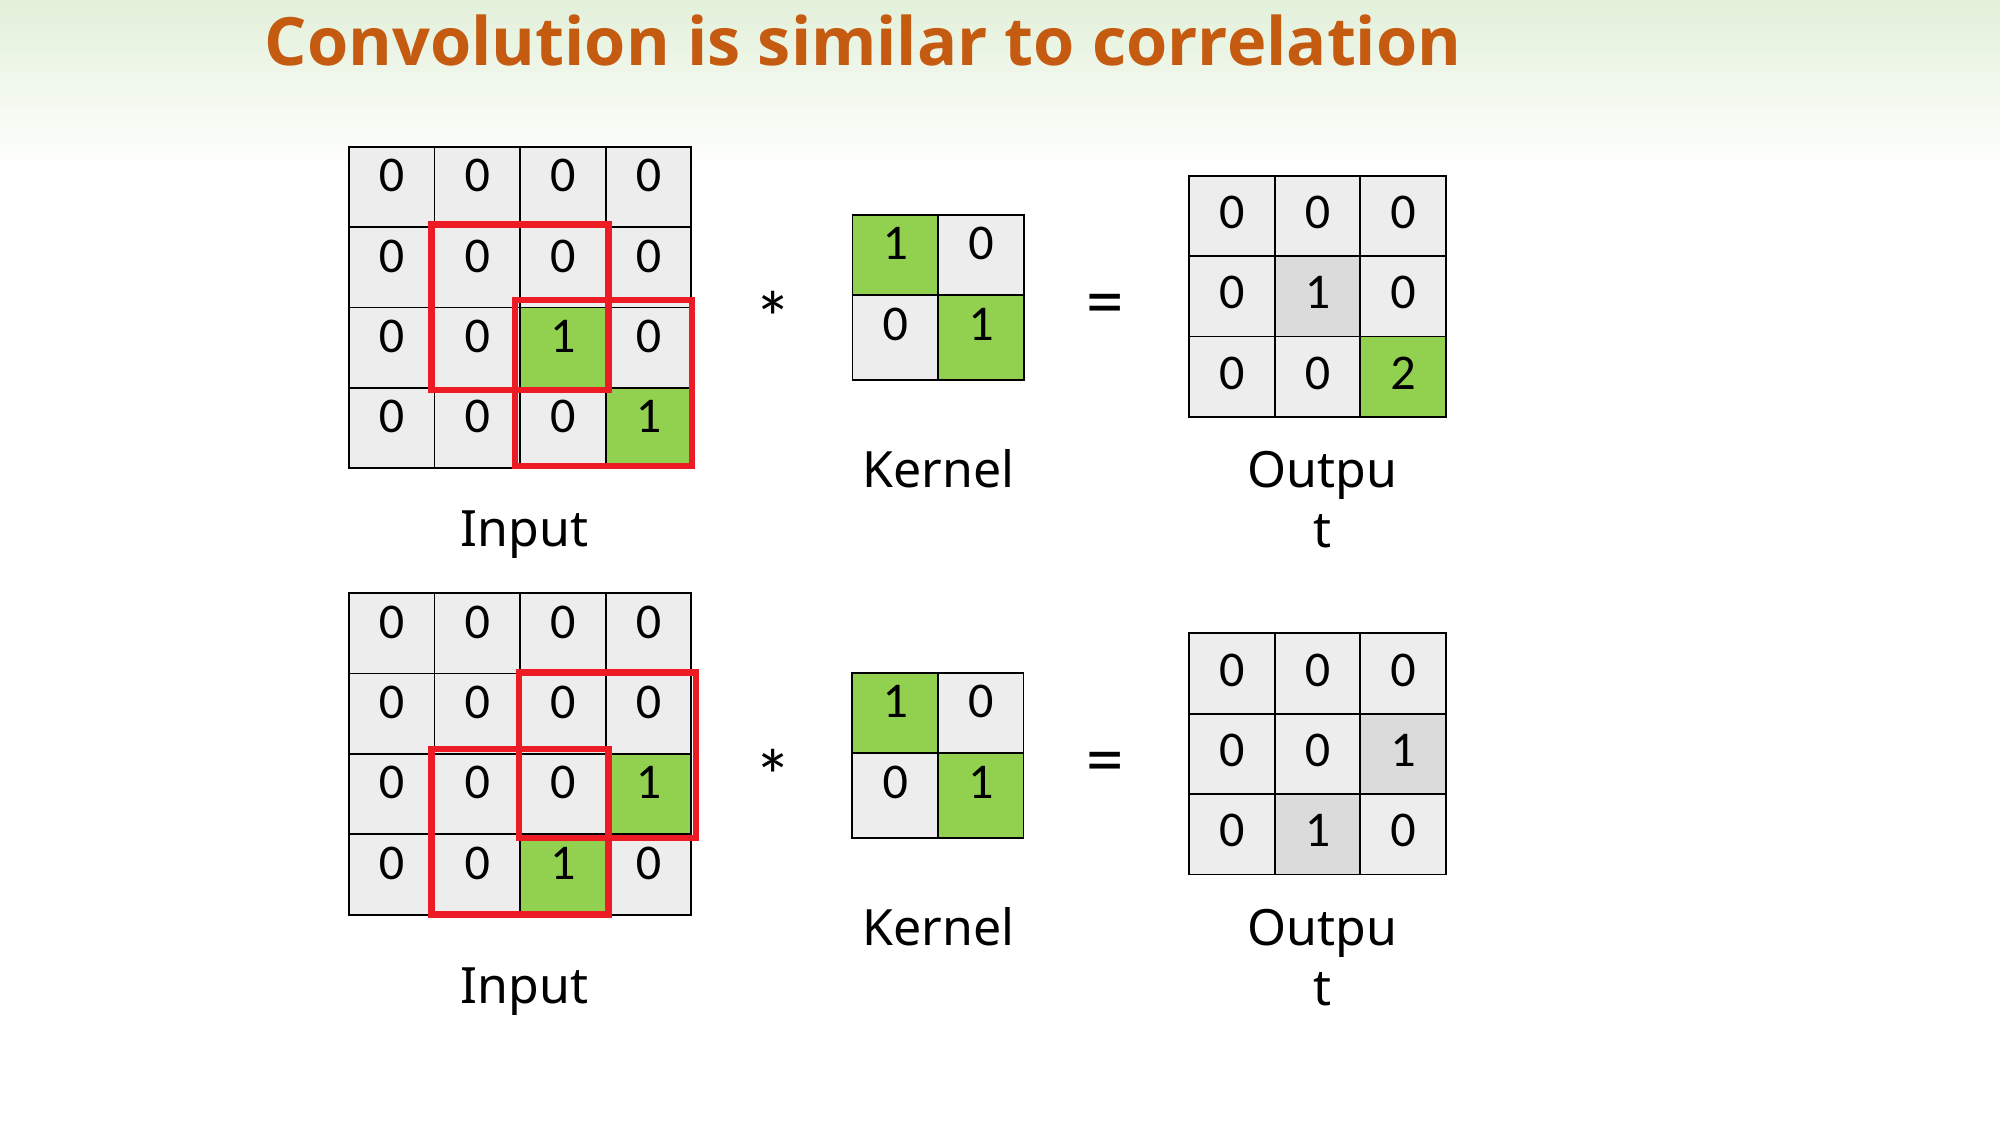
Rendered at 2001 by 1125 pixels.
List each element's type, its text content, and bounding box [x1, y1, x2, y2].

table_cell 0 [435, 391, 514, 467]
table_cell 1 [939, 754, 1023, 837]
table_cell 0 [1361, 257, 1445, 336]
text_box Output [1229, 887, 1416, 1023]
table_cell 1 [939, 296, 1023, 379]
table_cell 0 [610, 839, 690, 914]
text_box * [739, 262, 805, 367]
table_header 0 [1361, 634, 1445, 713]
table_header 0 [1276, 634, 1359, 713]
table_header 0 [1276, 177, 1359, 255]
text_box [430, 224, 610, 391]
table_cell 0 [350, 835, 430, 914]
text_box = [1072, 244, 1137, 350]
table_cell 0 [435, 674, 518, 748]
table_cell 0 [350, 755, 430, 833]
table_cell 0 [350, 389, 434, 467]
text_box Kernel [845, 887, 1031, 963]
table_cell 0 [1190, 795, 1274, 874]
table_header 0 [521, 148, 605, 224]
table_cell 1 [1276, 795, 1359, 874]
table_cell 0 [350, 674, 434, 753]
table_header 0 [939, 216, 1023, 294]
table_header 0 [435, 594, 519, 673]
table_header 0 [939, 674, 1023, 752]
table_cell 1 [1276, 257, 1359, 336]
text_box = [1072, 702, 1137, 807]
table_header 0 [521, 594, 605, 671]
table_header 0 [1190, 177, 1274, 255]
text_box Input [431, 946, 617, 1022]
table_header 0 [350, 594, 434, 673]
text_box [514, 299, 693, 467]
table_cell 0 [1361, 795, 1445, 874]
table_header 1 [853, 674, 937, 752]
table_header 0 [1190, 634, 1274, 713]
table_cell 0 [1276, 715, 1359, 793]
table_cell 0 [853, 296, 937, 379]
table_header 0 [1361, 177, 1445, 255]
table_cell 2 [1361, 337, 1445, 416]
table_header 0 [350, 148, 434, 226]
table_header 0 [607, 148, 690, 226]
table_cell 0 [1190, 257, 1274, 336]
title Convolution is similar to correlation [249, 0, 1750, 102]
table_cell 0 [610, 228, 690, 299]
table_cell 0 [350, 308, 430, 387]
text_box Output [1229, 430, 1416, 565]
text_box Input [431, 488, 617, 564]
table_header 0 [607, 594, 690, 671]
table_header 1 [853, 216, 937, 294]
table_header 0 [435, 148, 519, 224]
table_cell 0 [853, 754, 937, 837]
table_cell 1 [1361, 715, 1445, 793]
table_cell 0 [1276, 337, 1359, 416]
table_cell 0 [1190, 715, 1274, 793]
text_box Kernel [845, 430, 1031, 505]
table_cell 0 [350, 228, 430, 307]
table_cell 0 [1190, 337, 1274, 416]
text_box * [739, 719, 805, 825]
text_box [430, 748, 610, 916]
text_box [518, 671, 697, 839]
